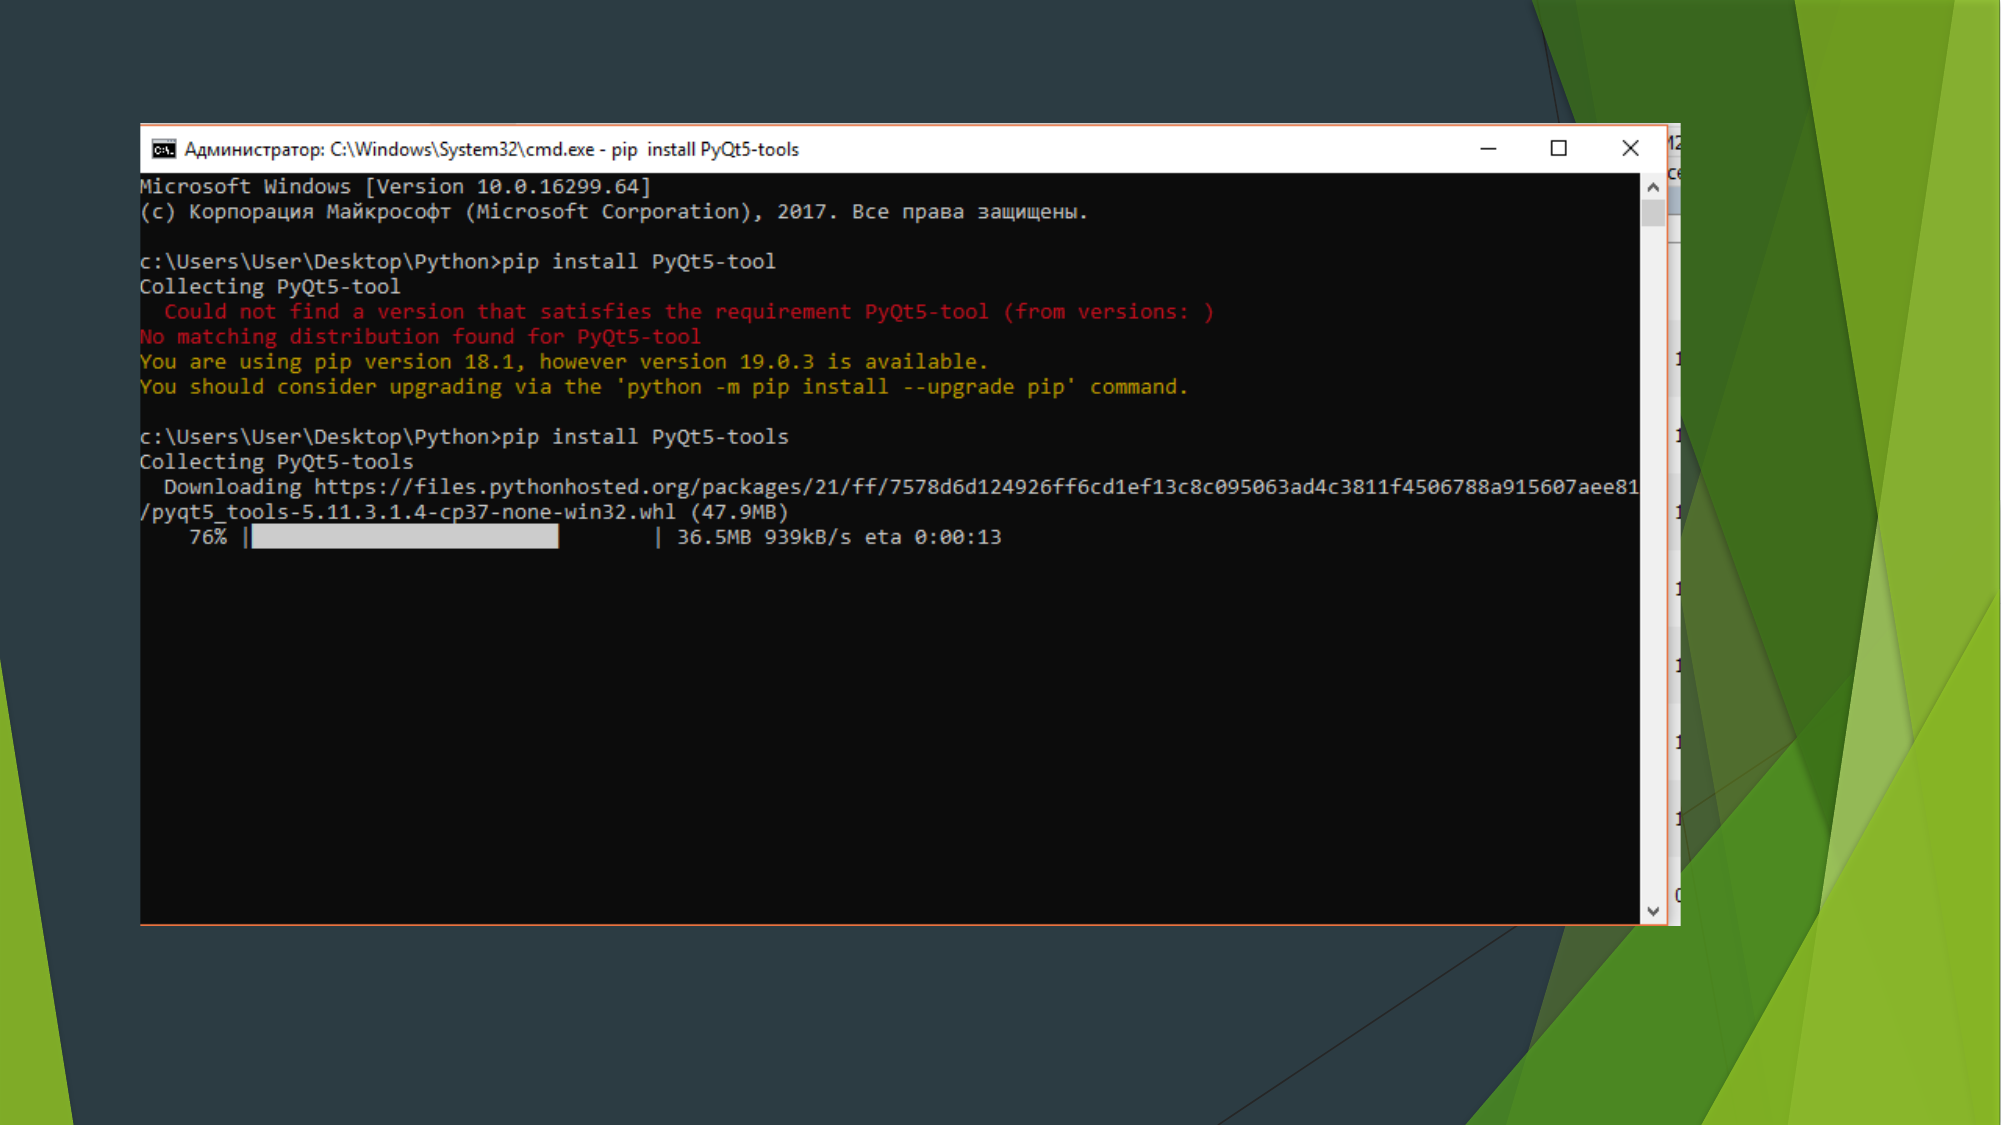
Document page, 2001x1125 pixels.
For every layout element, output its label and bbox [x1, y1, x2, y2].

picture [139, 122, 1682, 926]
